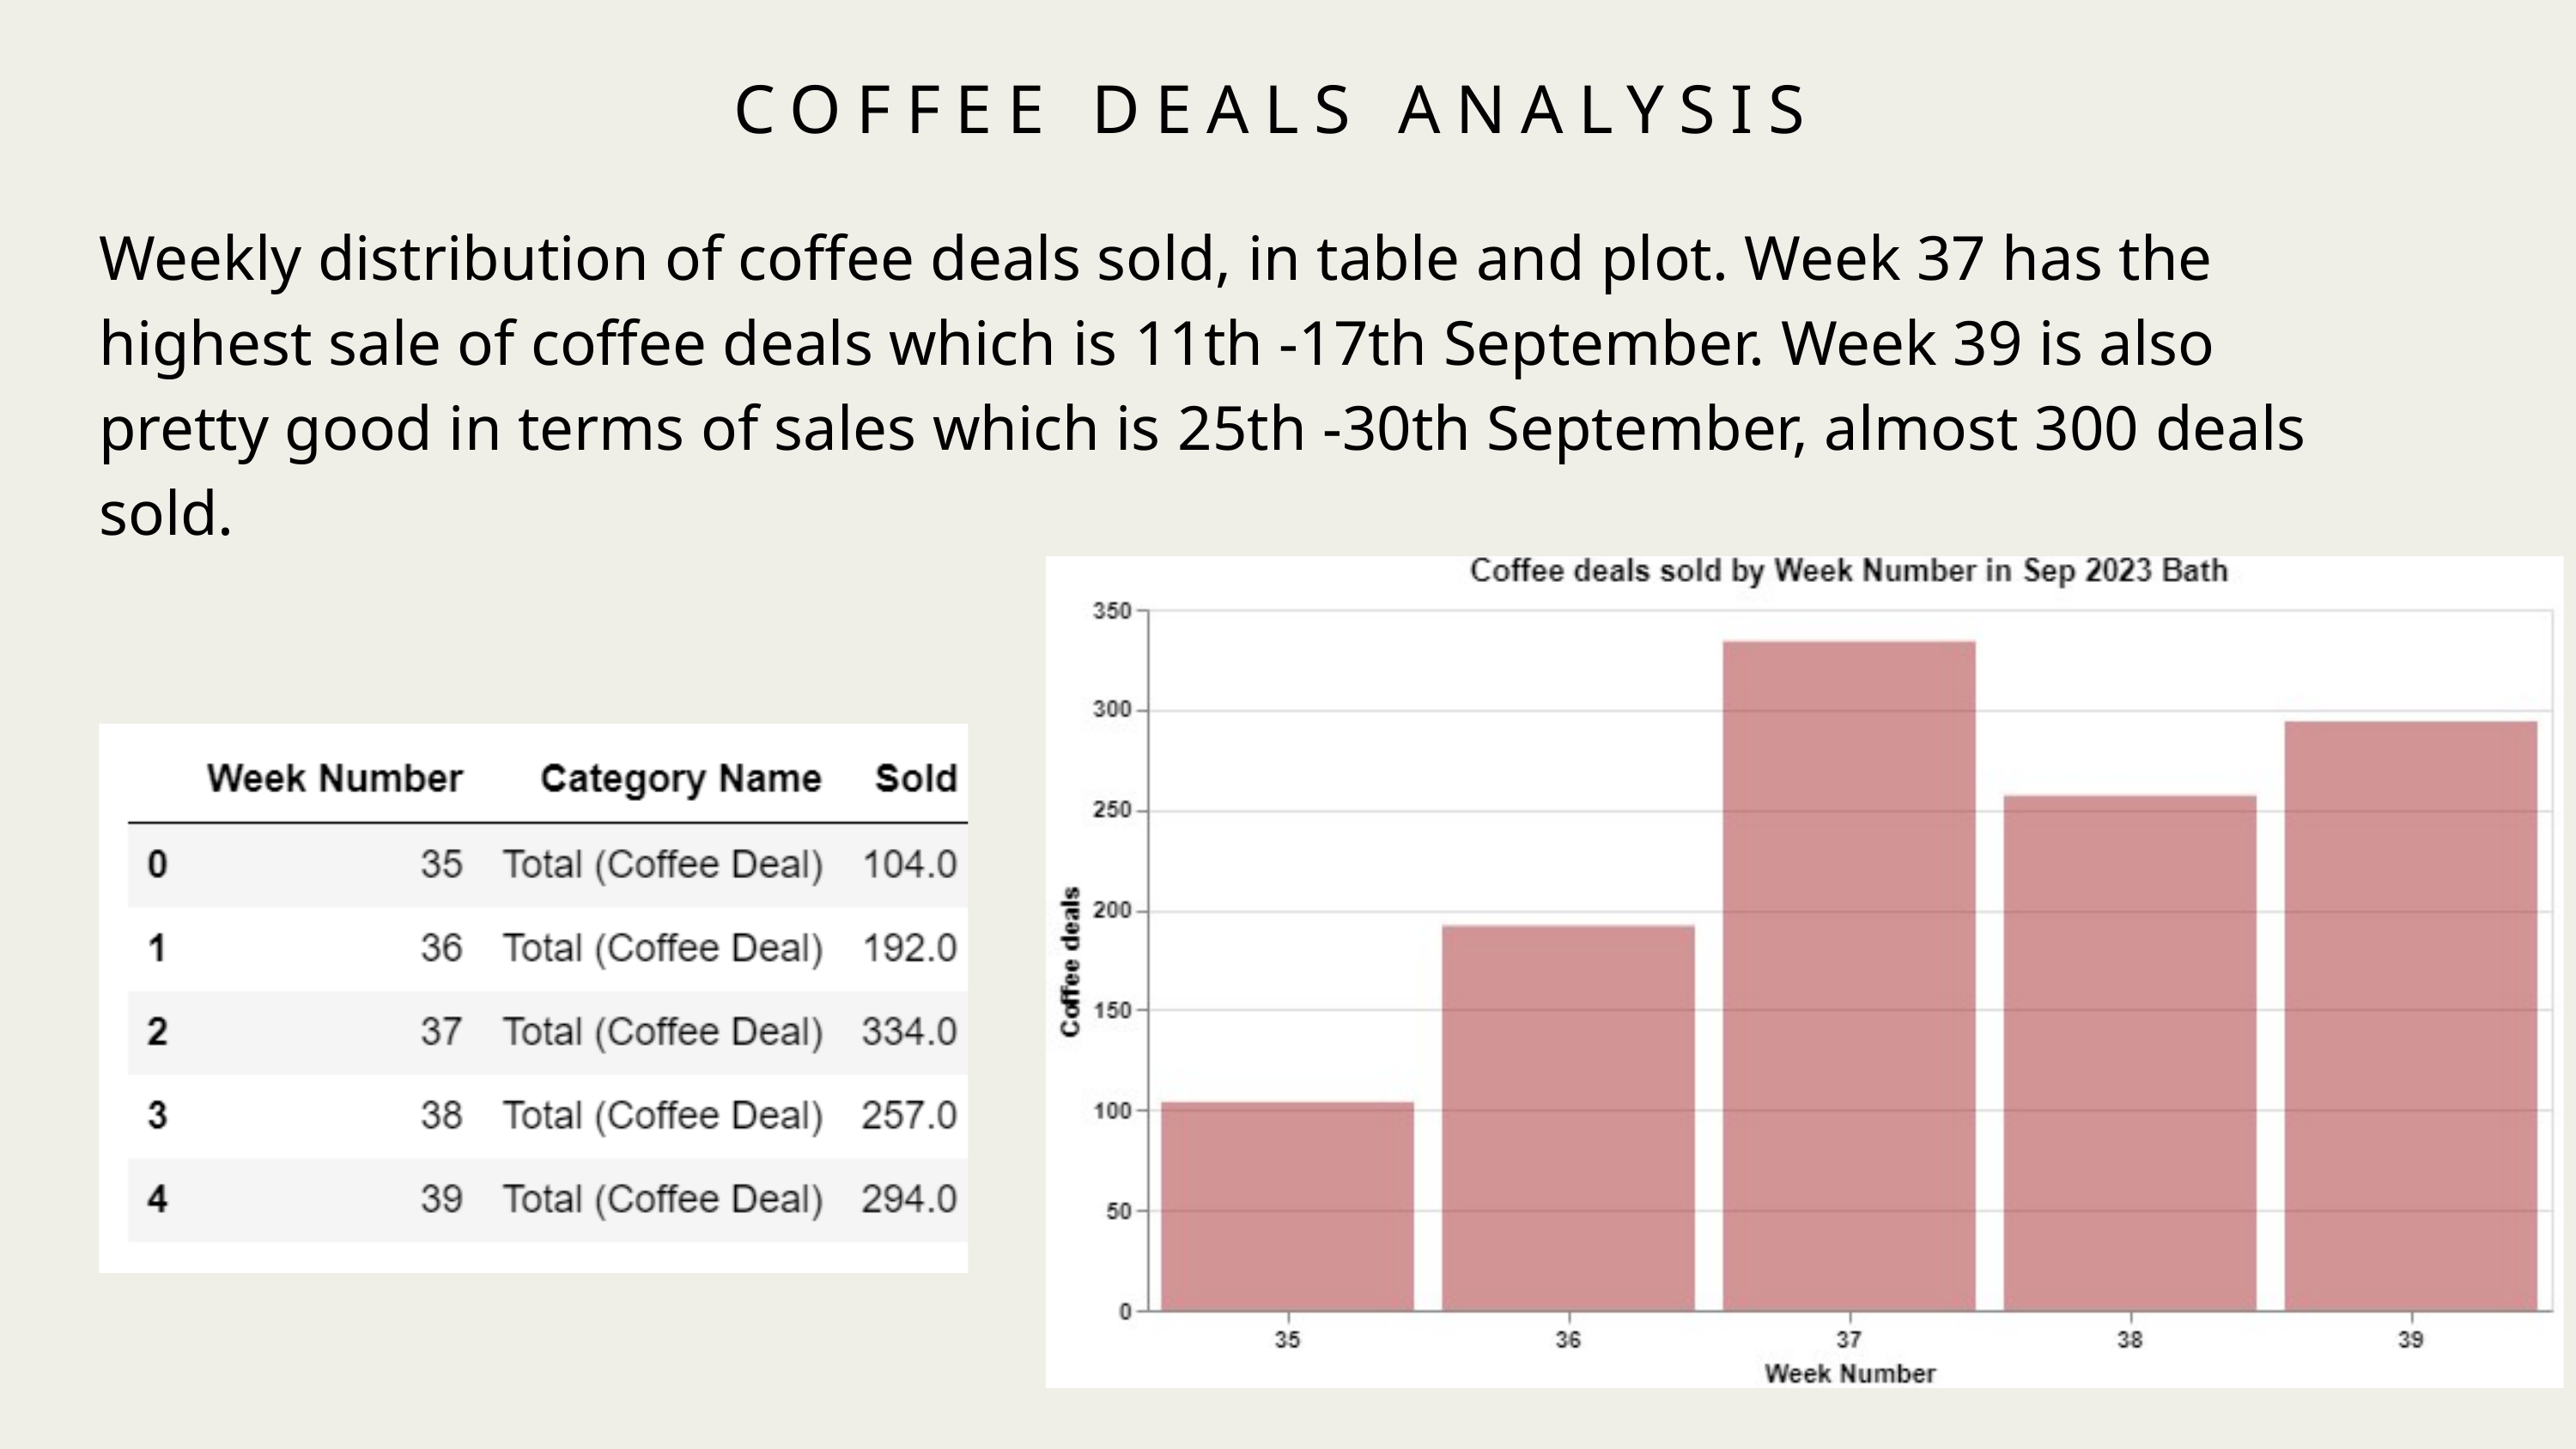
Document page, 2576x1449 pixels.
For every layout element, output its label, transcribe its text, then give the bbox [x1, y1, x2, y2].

text_box Weekly distribution of coffee deals sold, in table and plot. Week 37 has the highest sale of coffee deals which is 11th -17th September. Week 39 is also pretty good in terms of sales which is 25th -30th September, almost 300 deals sold. [99, 207, 2350, 548]
text_box [99, 724, 969, 1273]
text_box COFFEE DEALS ANALYSIS [682, 53, 1858, 147]
text_box [1045, 556, 2564, 1388]
